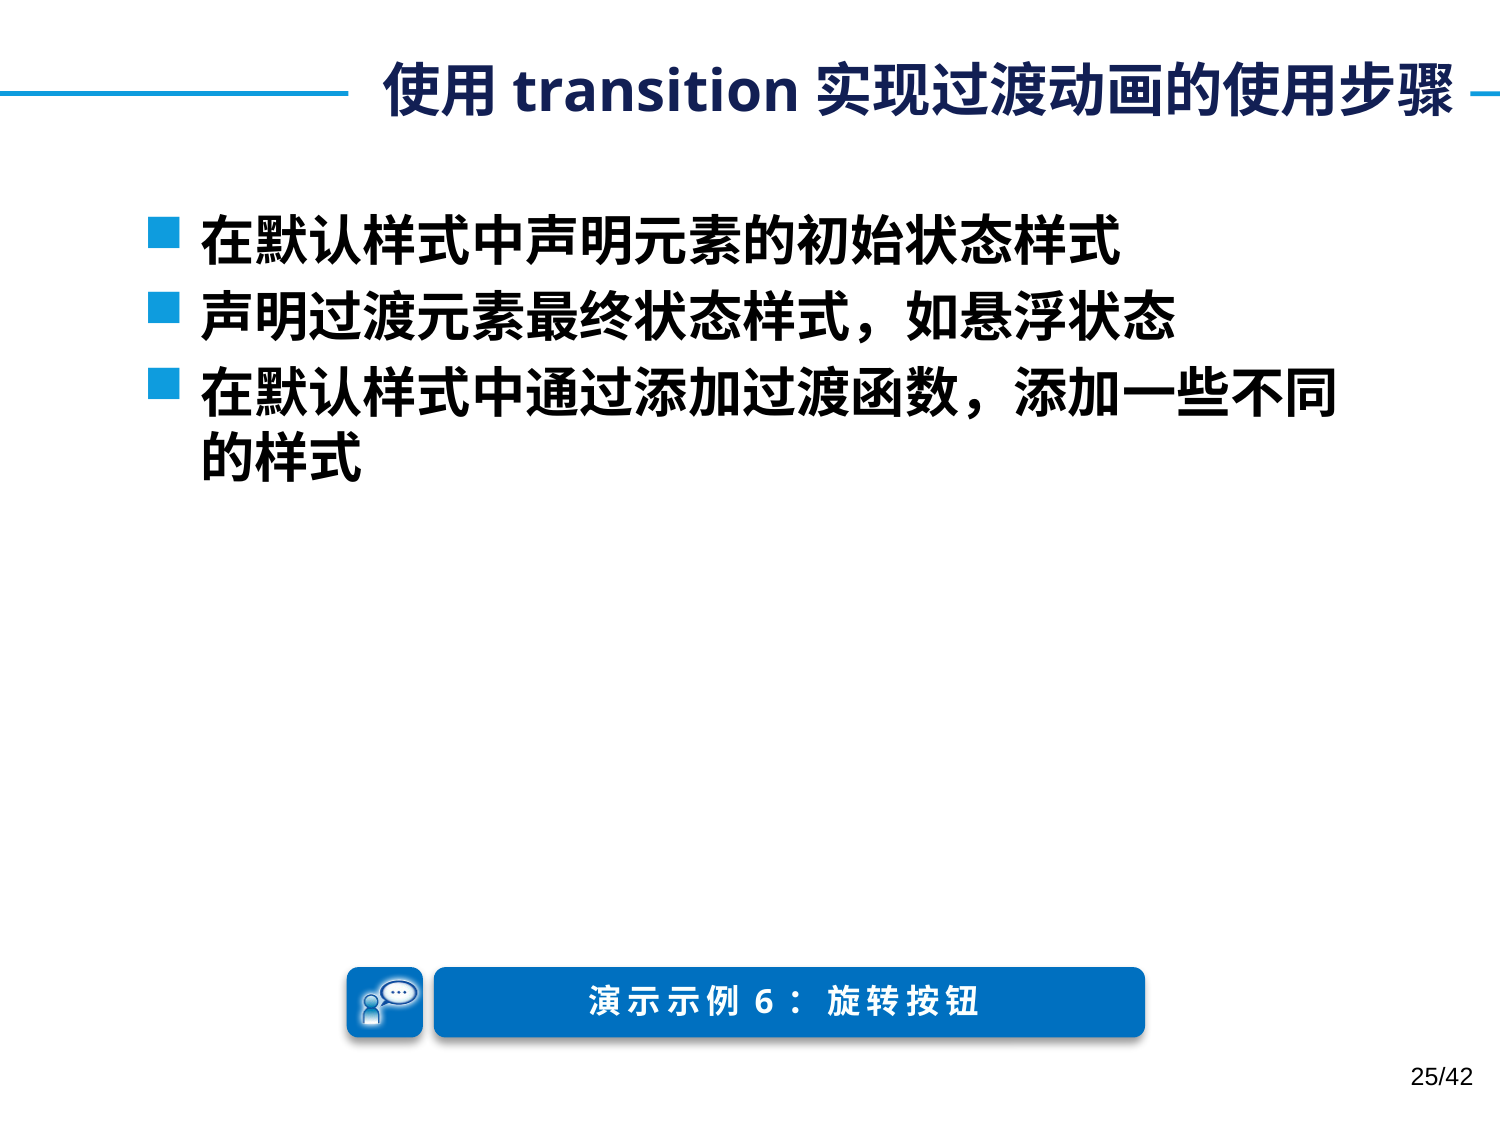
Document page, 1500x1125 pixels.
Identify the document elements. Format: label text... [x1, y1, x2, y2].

slide_number 25/42 [1138, 1053, 1489, 1114]
title 使用transition实现过渡动画的使用步骤 [348, 7, 1471, 168]
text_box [346, 966, 1146, 1038]
list 在默认样式中声明元素的初始状态样式 声明过渡元素最终状态样式，如悬浮状态 在默认样式中通过添加过渡函数，添加一些不同的样式 [128, 199, 1365, 1043]
